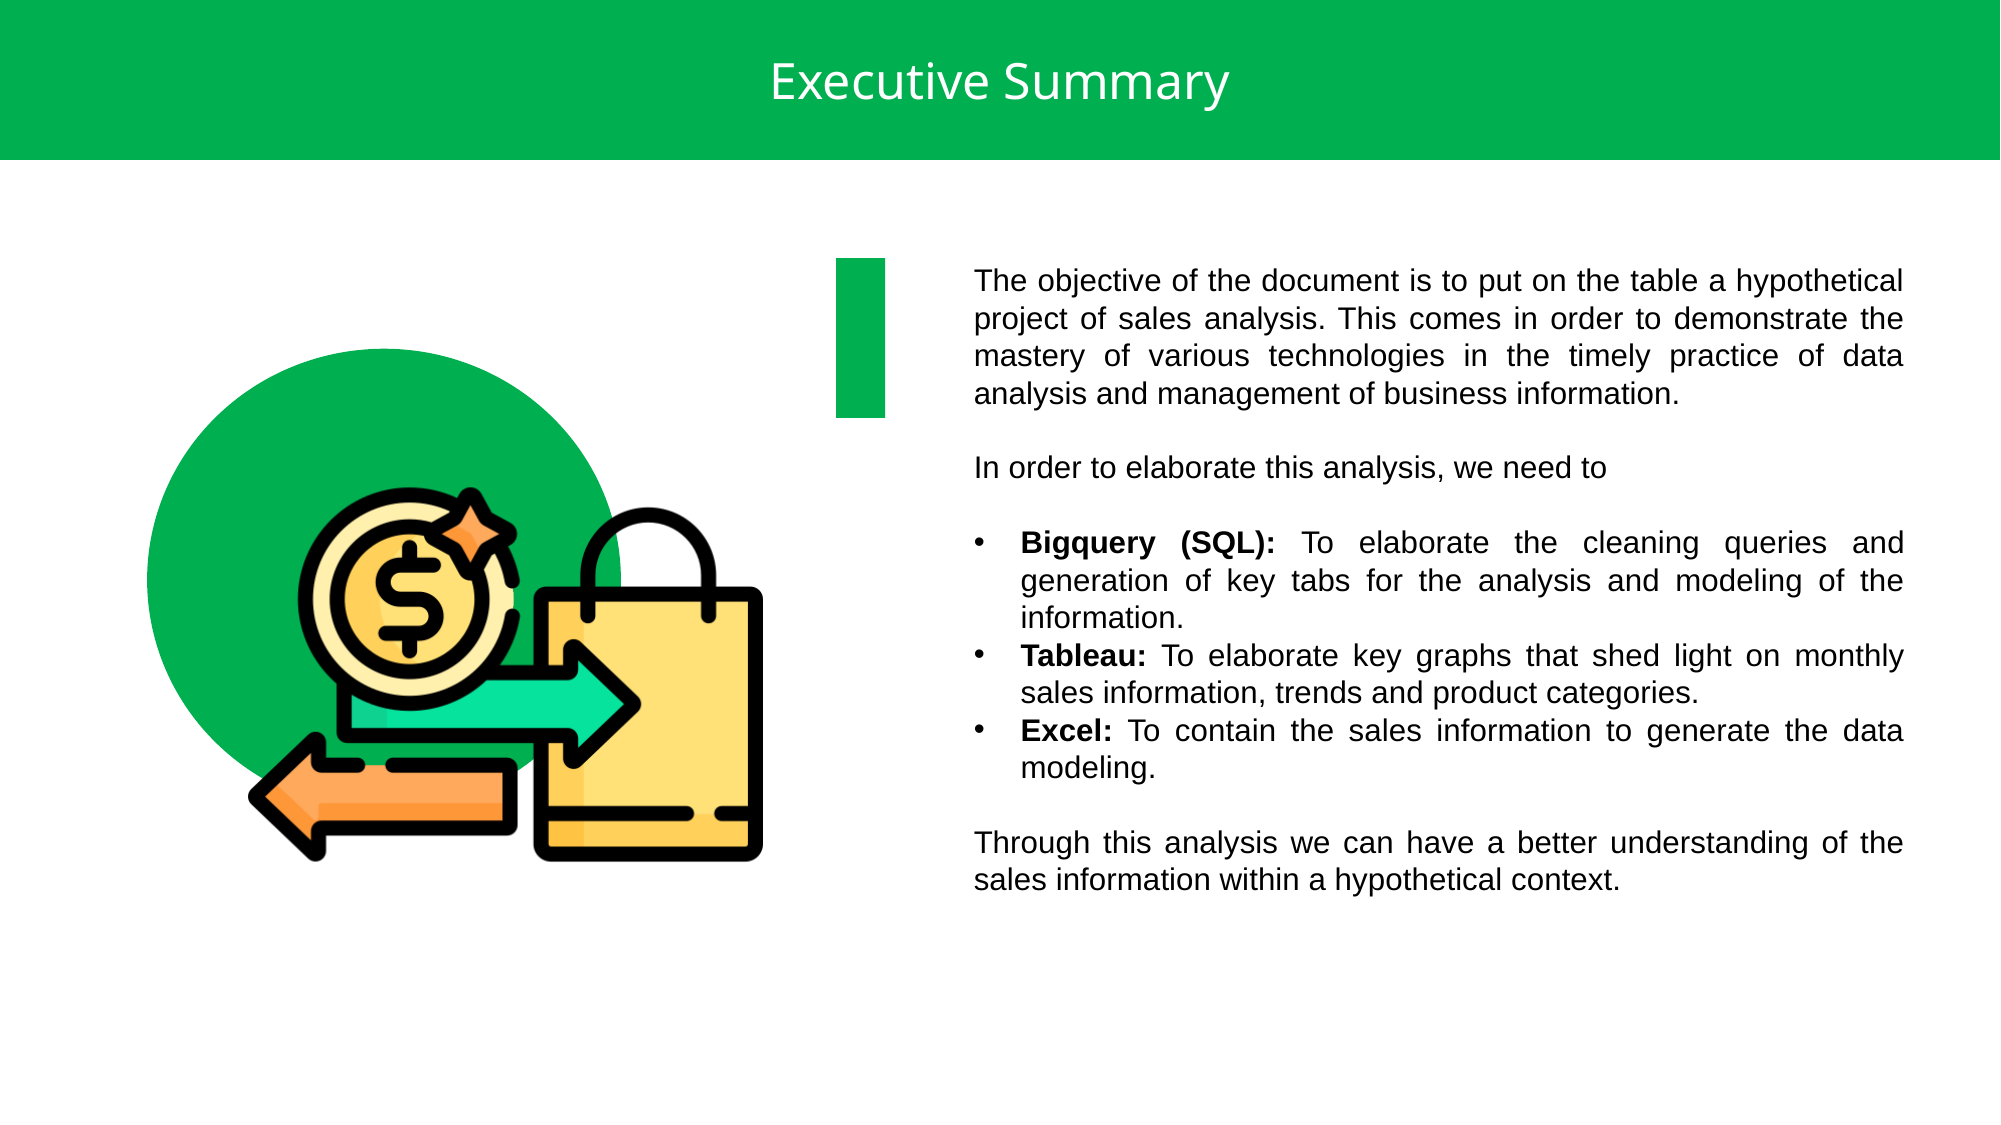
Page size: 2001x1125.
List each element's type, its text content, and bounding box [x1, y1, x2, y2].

picture [248, 417, 763, 933]
text_box [834, 257, 887, 420]
text_box [145, 347, 555, 772]
text_box The objective of the document is to put on the table a hypothetical project of sales analysis. This comes in order to demonstrate the mastery of various technologies in the timely practice of data analysis and management of business information. In order to elaborate this analysis, we need to Bigquery (SQL): To elaborate the cleaning queries and generation of key tabs for the analysis and modeling of the information. Tableau: To elaborate key graphs that shed light on monthly sales information, trends and product categories. Excel: To contain the sales information to generate the data modeling. Through this analysis we can have a better understanding of the sales information within a hypothetical context. [958, 253, 1921, 905]
text_box Executive Summary [0, 0, 2000, 161]
